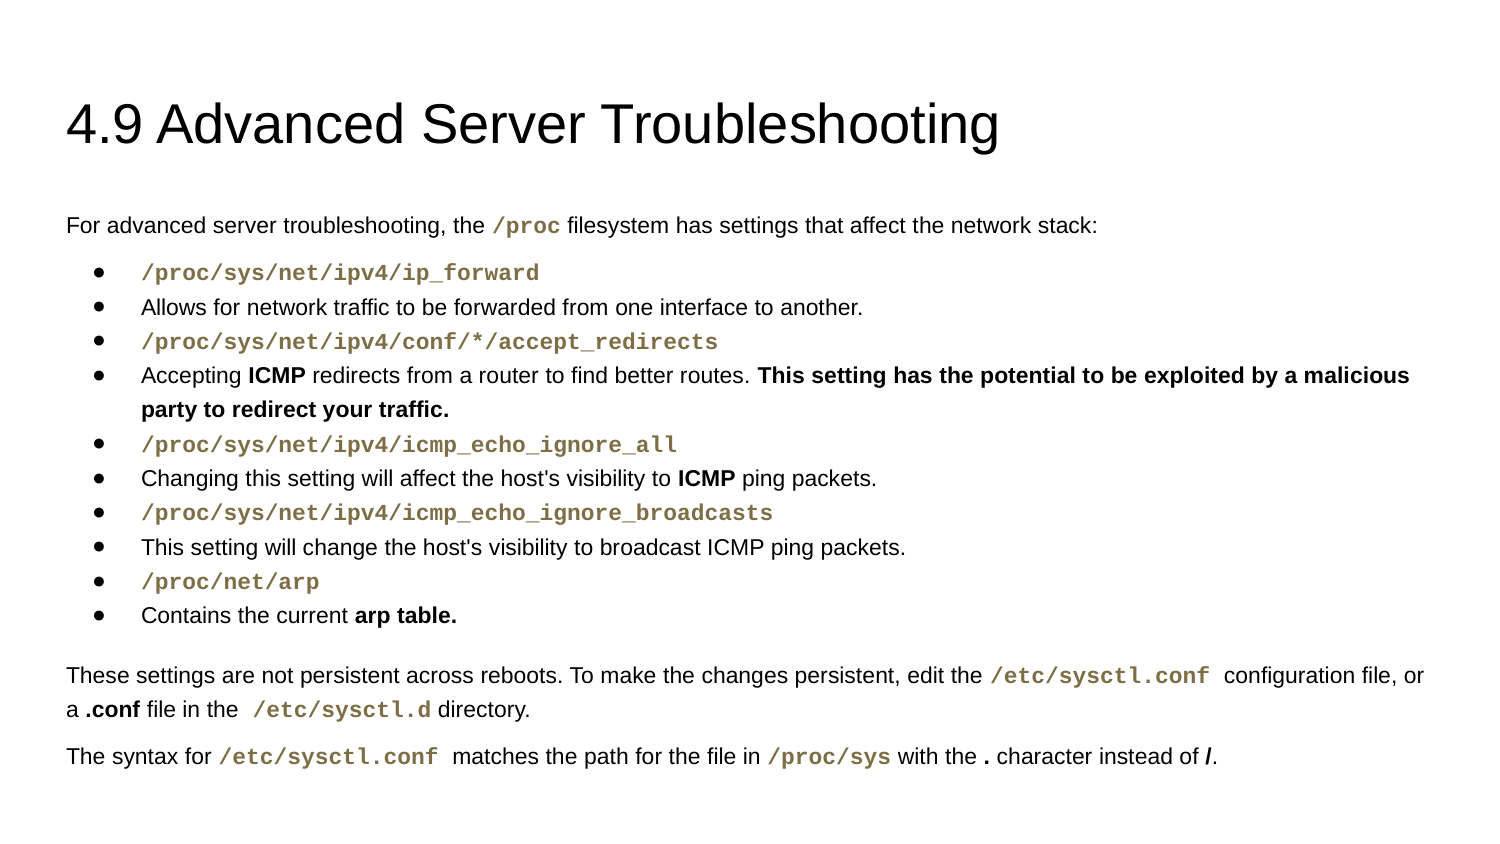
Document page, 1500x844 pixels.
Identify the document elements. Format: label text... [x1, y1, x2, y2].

title 4.9 Advanced Server Troubleshooting [50, 72, 1450, 168]
list For advanced server troubleshooting, the /proc filesystem has settings that affect the network stack: /proc/sys/net/ipv4/ip_forward Allows for network traffic to be forwarded from one interface to another. /proc/sys/net/ipv4/conf/*/accept_redirects Accepting ICMP redirects from a router to find better routes. This setting has the potential to be exploited by a malicious party to redirect your traffic. /proc/sys/net/ipv4/icmp_echo_ignore_all Changing this setting will affect the host's visibility to ICMP ping packets. /proc/sys/net/ipv4/icmp_echo_ignore_broadcasts This setting will change the host's visibility to broadcast ICMP ping packets. /proc/net/arp Contains the current arp table. These settings are not persistent across reboots. To make the changes persistent, edit the /etc/sysctl.conf configuration file, or a .conf file in the /etc/sysctl.d directory. The syntax for /etc/sysctl.conf matches the path for the file in /proc/sys with the . character instead of /. [50, 188, 1450, 750]
